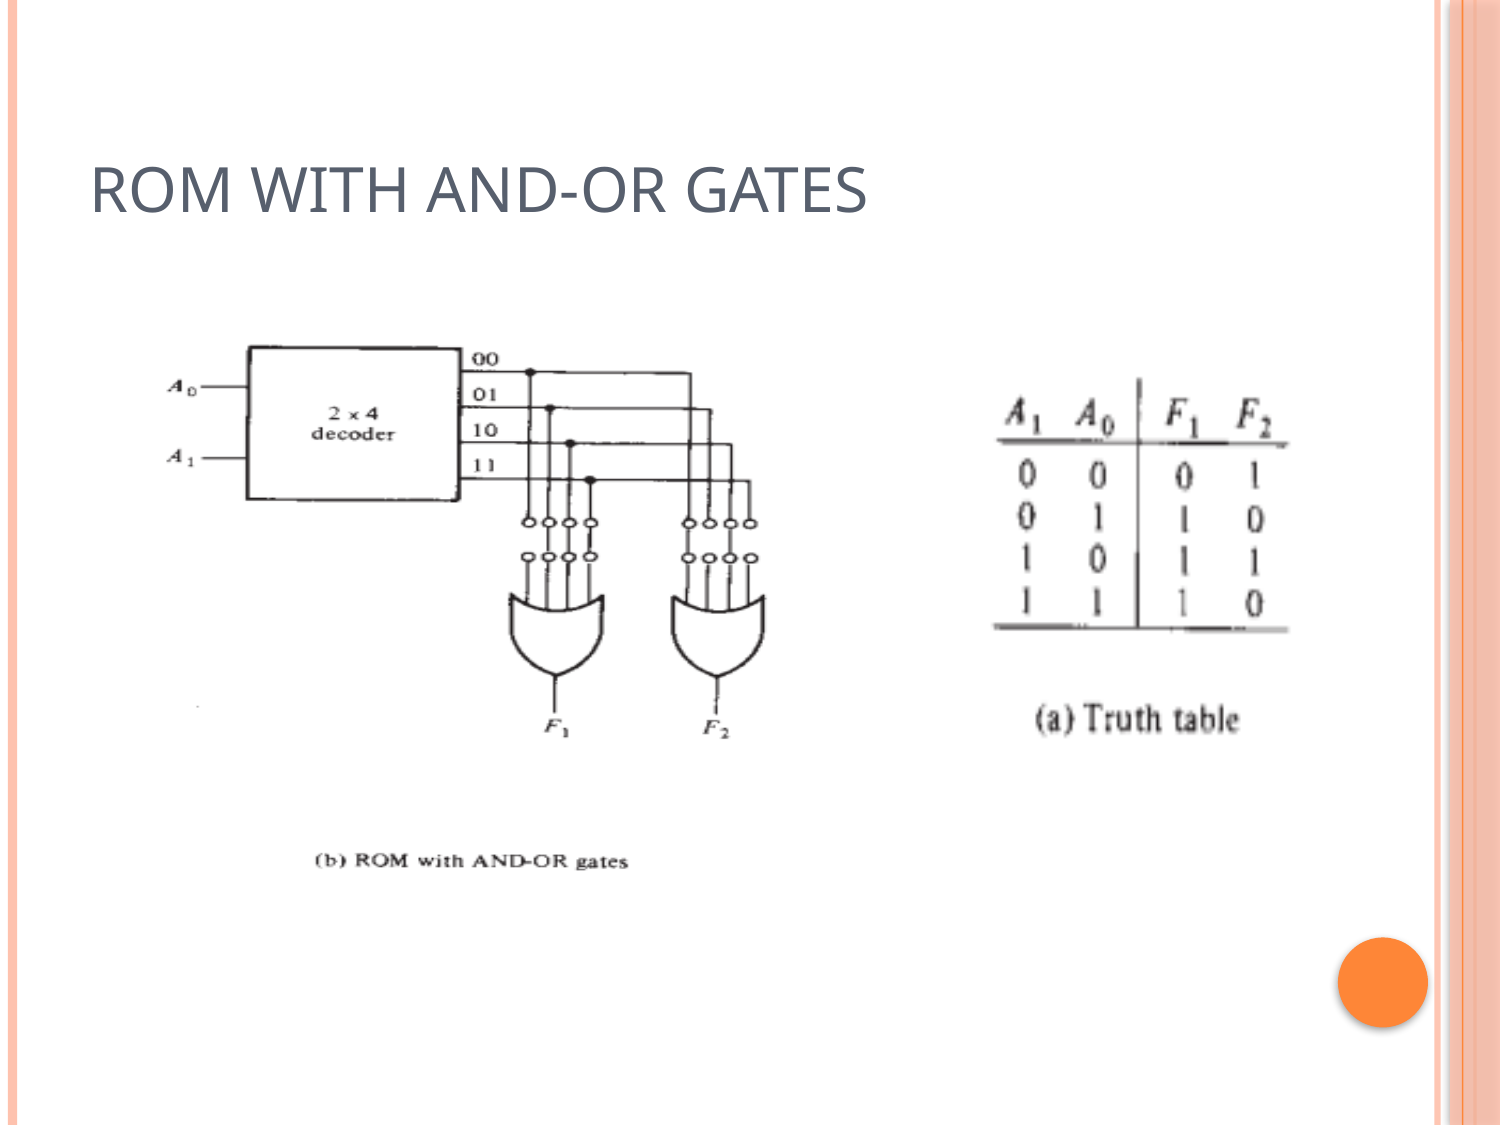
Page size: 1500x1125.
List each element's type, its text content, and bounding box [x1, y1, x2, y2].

picture [899, 332, 1415, 789]
title ROM with AND-OR gates [75, 45, 1338, 233]
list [116, 332, 827, 881]
